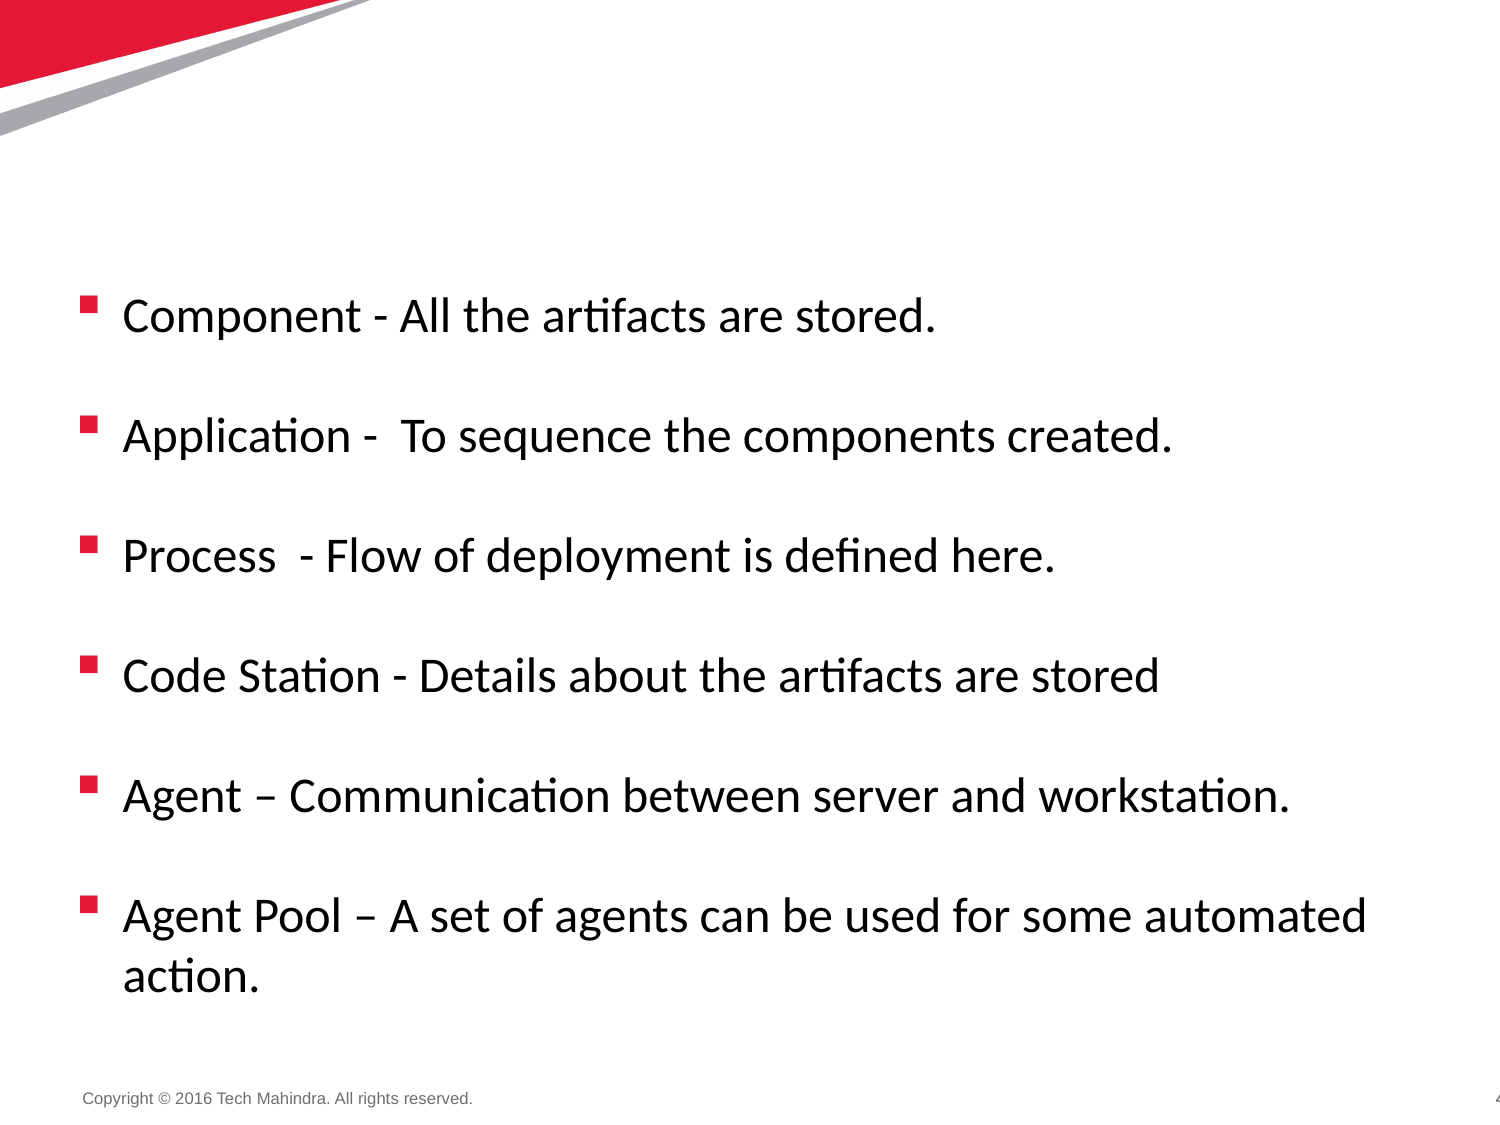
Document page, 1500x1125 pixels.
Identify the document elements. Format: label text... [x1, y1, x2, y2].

list Component - All the artifacts are stored. Application - To sequence the components created. Process - Flow of deployment is defined here. Code Station - Details about the artifacts are stored Agent – Communication between server and workstation. Agent Pool – A set of agents can be used for some automated action. [74, 282, 1429, 1066]
picture [0, 0, 373, 136]
